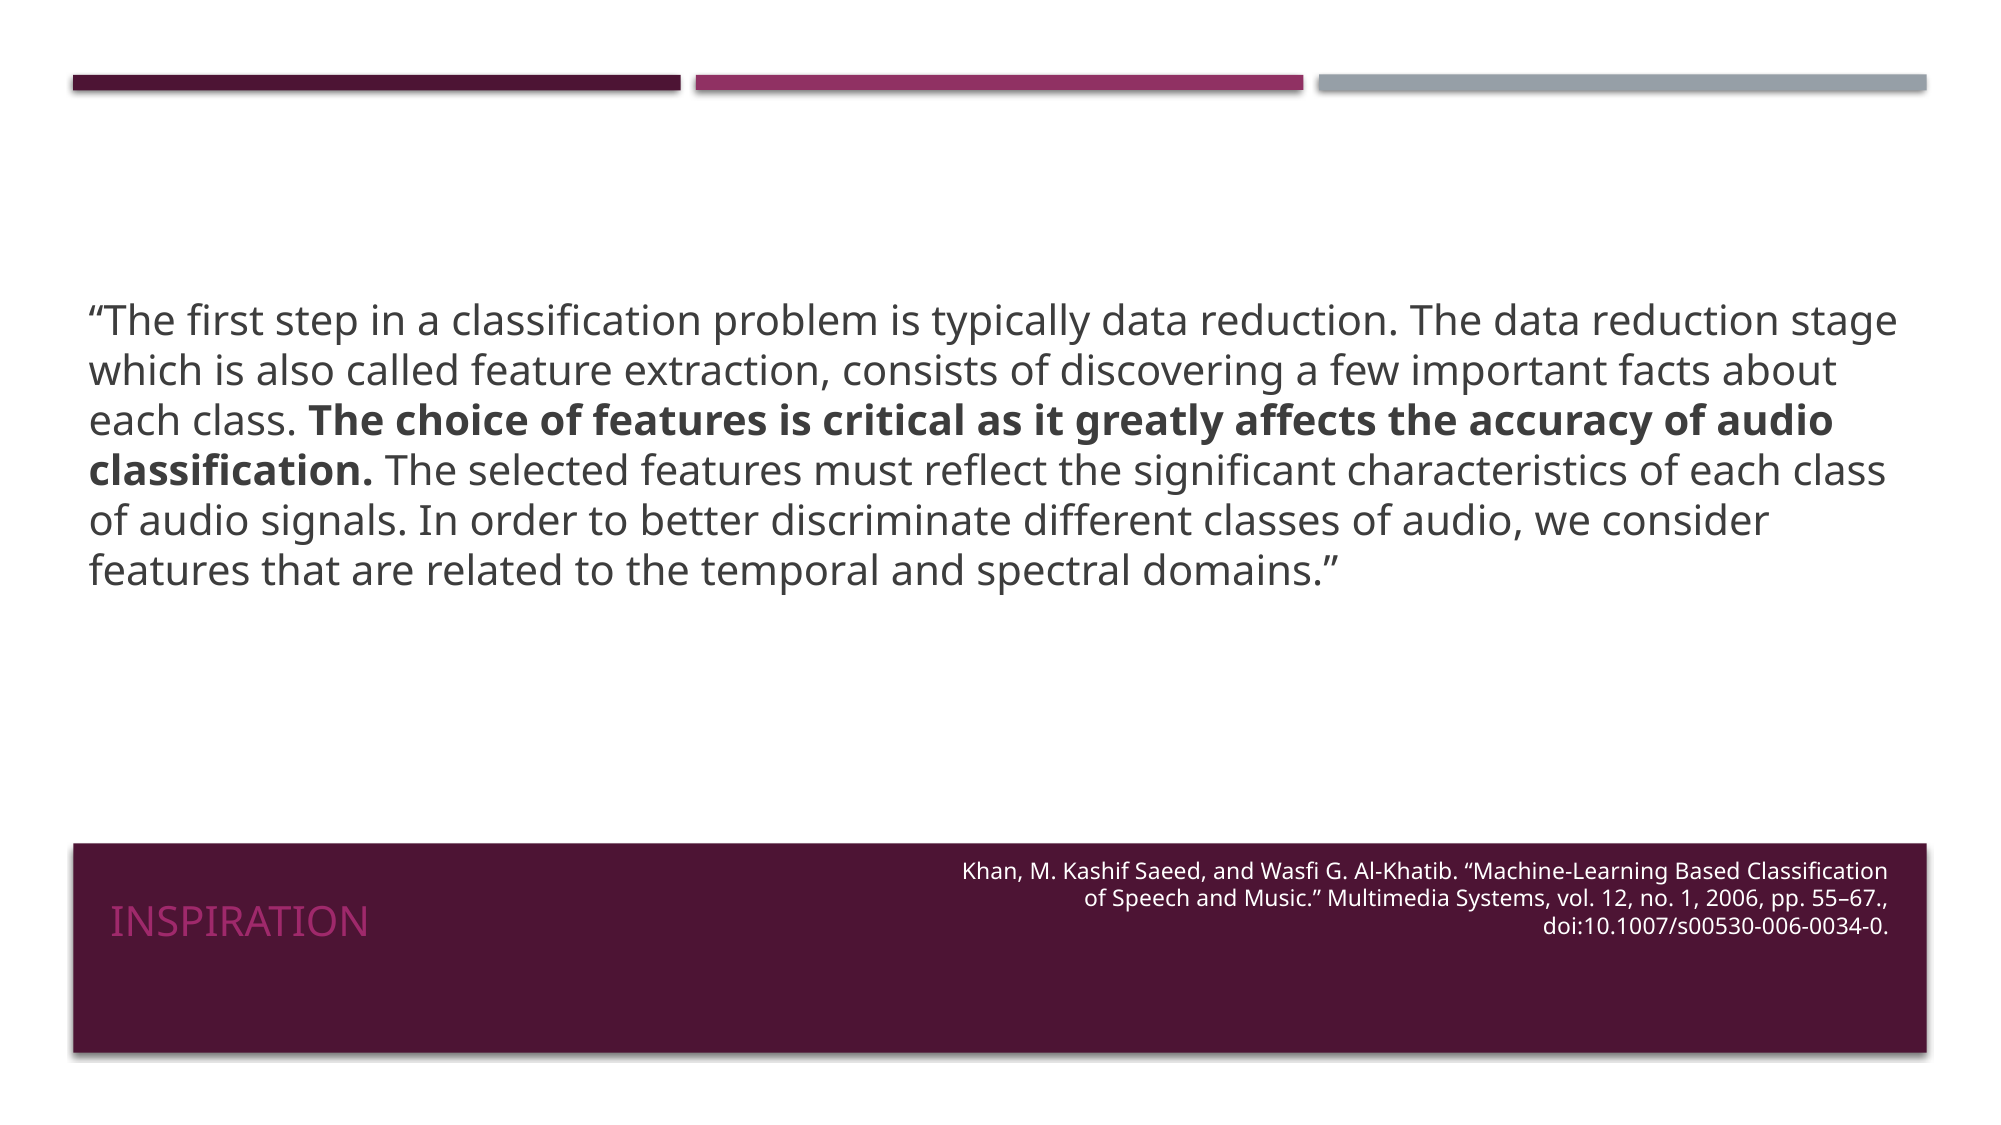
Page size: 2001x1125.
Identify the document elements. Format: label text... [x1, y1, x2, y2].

list Khan, M. Kashif Saeed, and Wasfi G. Al-Khatib. “Machine-Learning Based Classification of Speech and Music.” Multimedia Systems, vol. 12, no. 1, 2006, pp. 55–67., doi:10.1007/s00530-006-0034-0. [941, 863, 1905, 977]
title Inspiration [95, 863, 901, 977]
list “The ﬁrst step in a classiﬁcation problem is typically data reduction. The data reduction stage which is also called feature extraction, consists of discovering a few important facts about each class. The choice of features is critical as it greatly affects the accuracy of audio classiﬁcation. The selected features must reﬂect the signiﬁcant characteristics of each class of audio signals. In order to better discriminate different classes of audio, we consider features that are related to the temporal and spectral domains.” [73, 98, 1926, 789]
